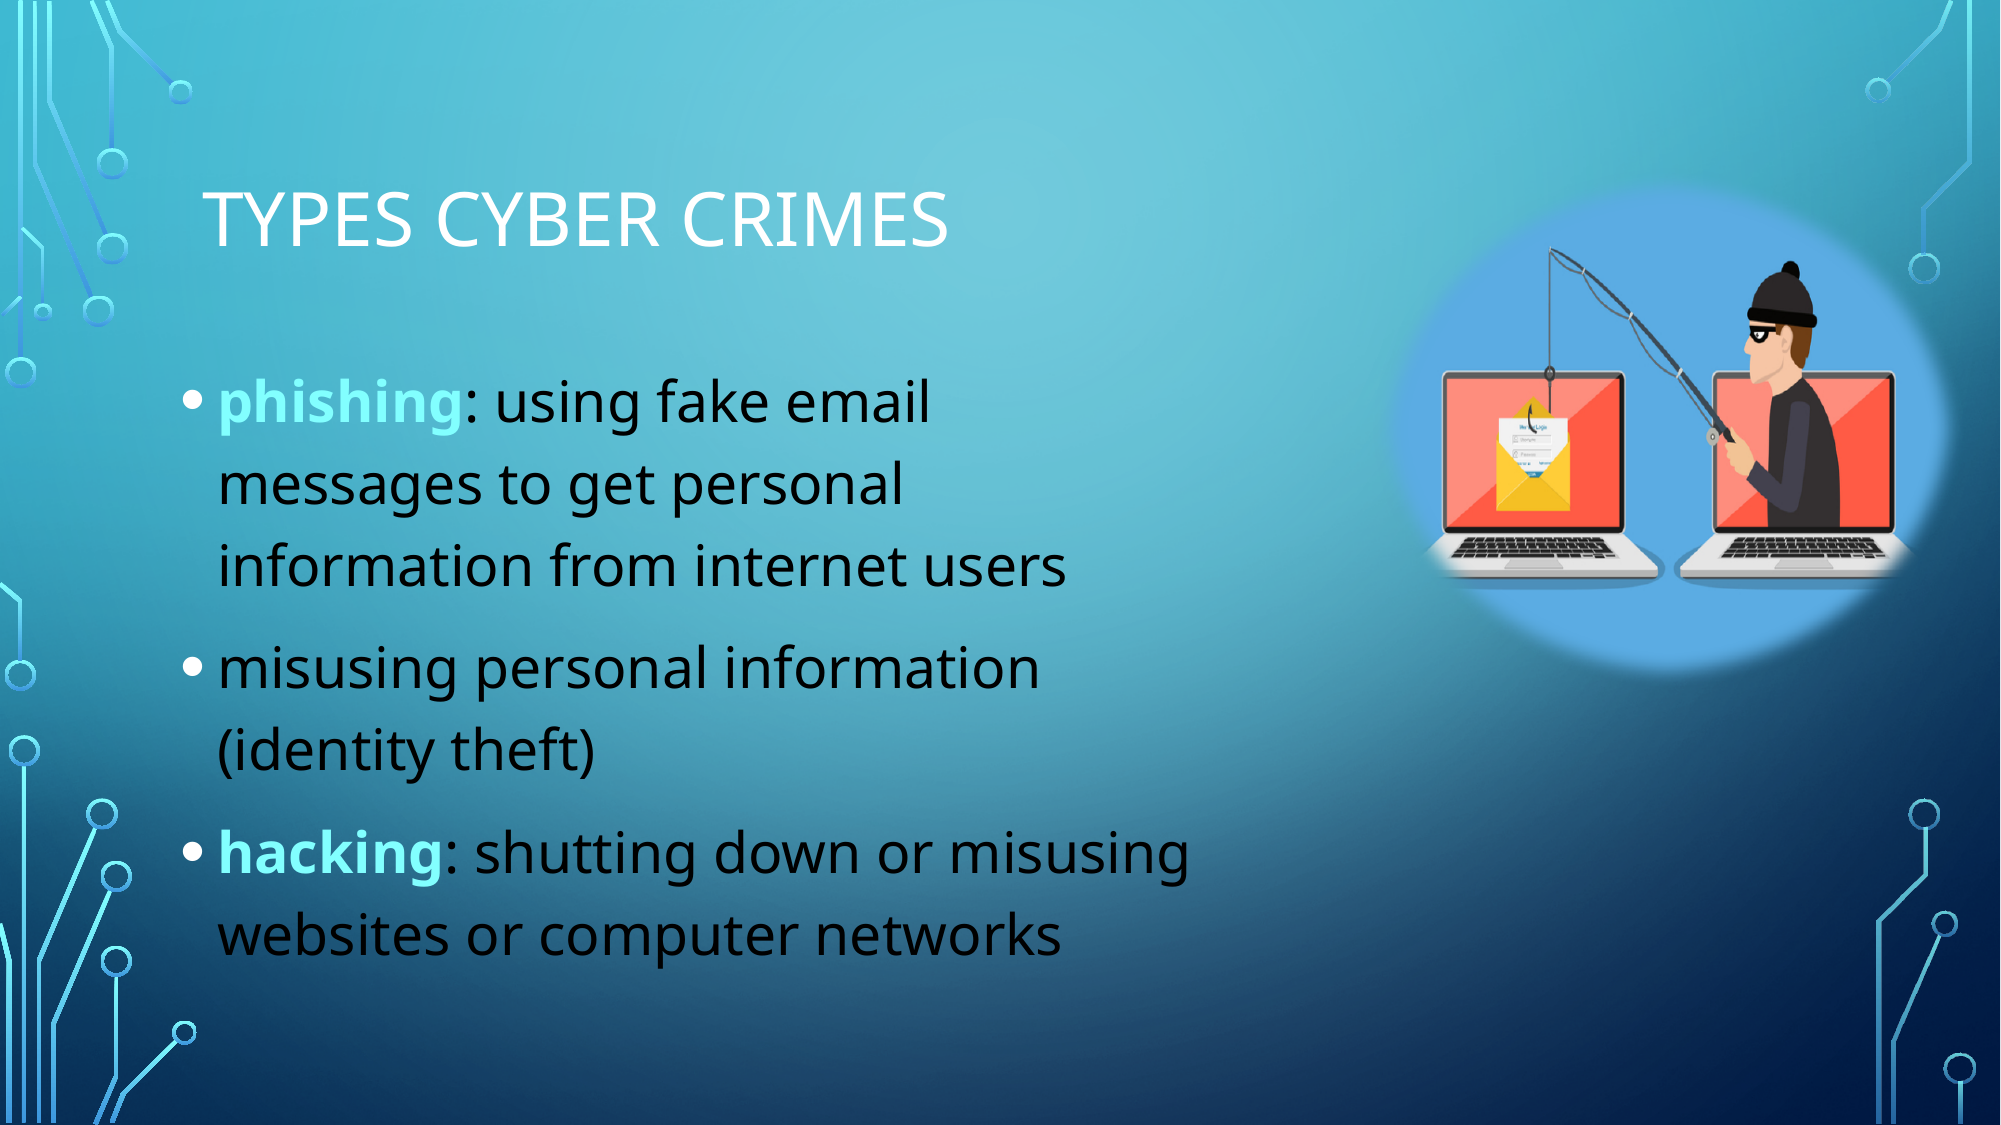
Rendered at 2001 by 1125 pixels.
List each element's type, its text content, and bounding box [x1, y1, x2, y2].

picture [1371, 167, 1967, 690]
list phishing: using fake email messages to get personal information from internet users misusing personal information (identity theft) hacking: shutting down or misusing websites or computer networks [165, 343, 1219, 1061]
title Types cyber crimes [187, 101, 1813, 344]
